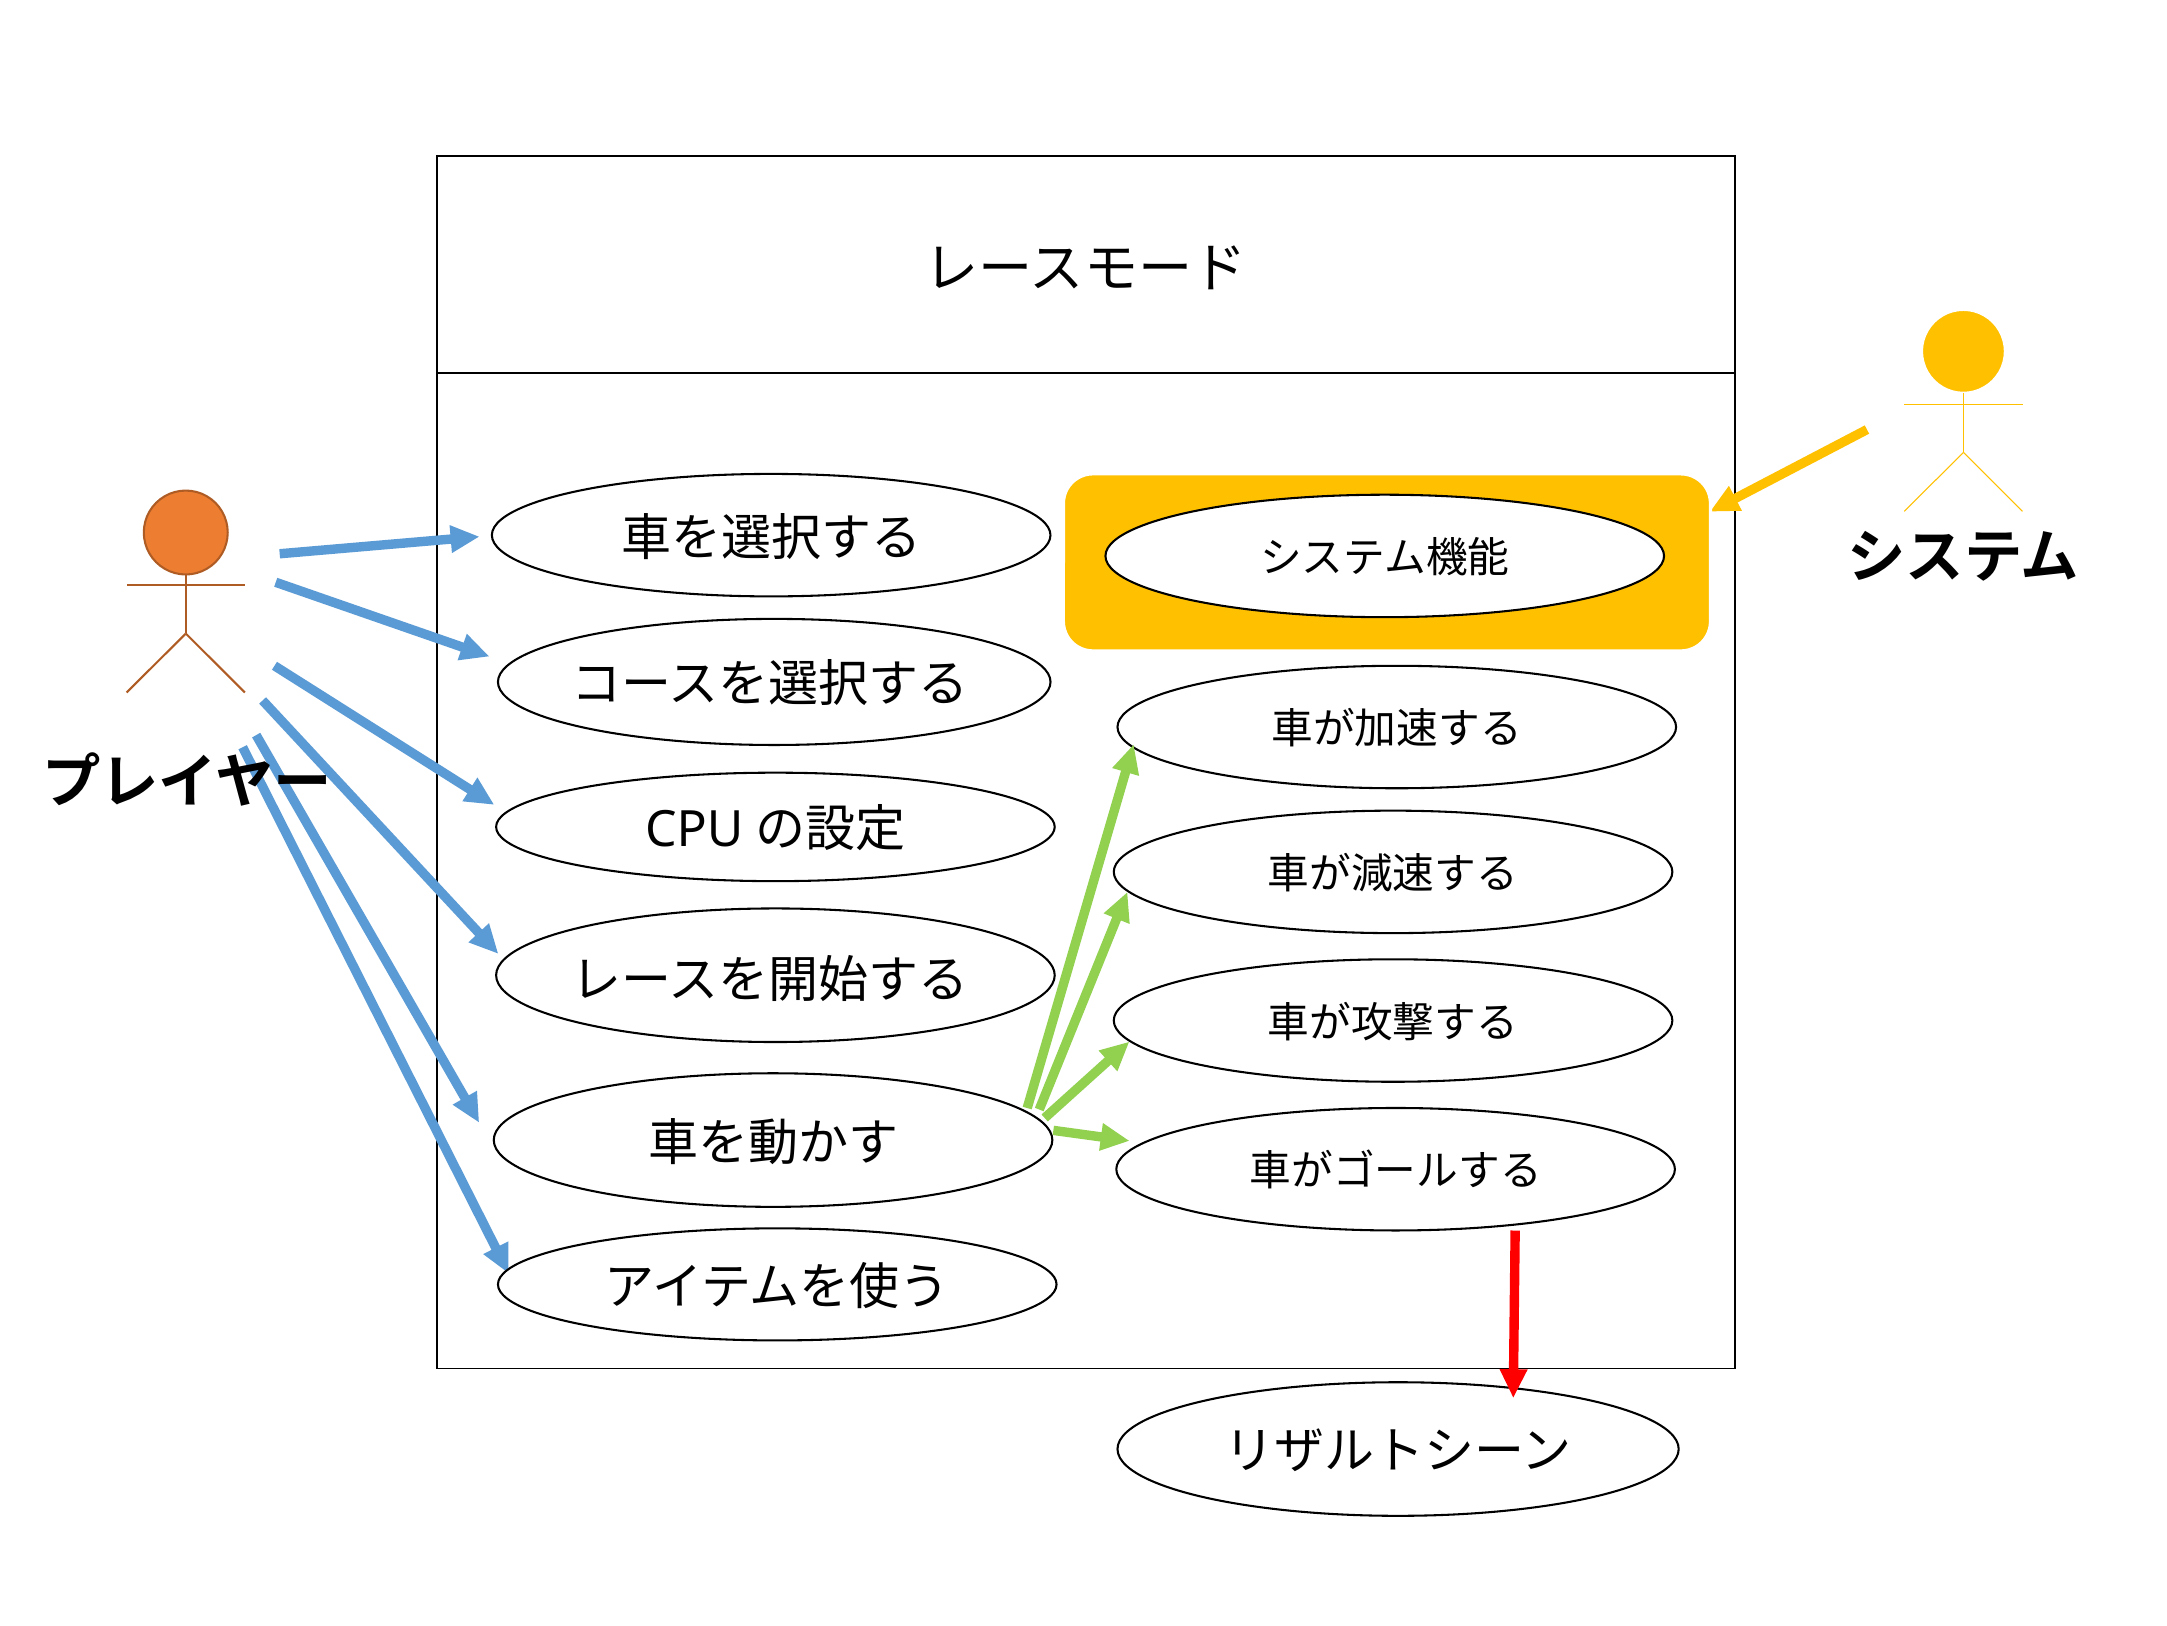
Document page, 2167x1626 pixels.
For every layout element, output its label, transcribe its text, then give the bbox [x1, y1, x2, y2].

text_box [496, 617, 1052, 747]
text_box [279, 536, 479, 554]
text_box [274, 665, 494, 700]
text_box [509, 907, 1027, 1044]
text_box 車を選択する [490, 472, 1052, 598]
text_box リザルトシーン [1209, 1411, 1587, 1486]
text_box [1710, 429, 1830, 512]
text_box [126, 490, 245, 693]
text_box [1027, 744, 1134, 1108]
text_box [275, 582, 489, 657]
text_box アイテムを使う [496, 1227, 1058, 1342]
table_cell [438, 374, 1734, 1368]
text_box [262, 700, 498, 954]
table_header レースモード [438, 157, 1734, 372]
text_box プレイヤー [27, 736, 256, 822]
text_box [256, 735, 479, 1123]
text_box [242, 747, 509, 1273]
text_box レースを開始する [556, 939, 984, 1015]
text_box システム機能 [1104, 493, 1666, 619]
text_box 車が減速する [1134, 809, 1674, 935]
text_box [1061, 472, 1713, 653]
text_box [1039, 892, 1128, 1110]
text_box 車がゴールする [1115, 1106, 1676, 1232]
text_box 車が攻撃する [1134, 958, 1674, 1083]
text_box コースを選択する [556, 643, 984, 719]
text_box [1044, 1042, 1129, 1118]
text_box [1830, 309, 2097, 598]
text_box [1053, 1130, 1129, 1141]
text_box CPUの設定 [509, 771, 1027, 883]
text_box [1116, 1381, 1680, 1517]
text_box 車が加速する [1116, 664, 1678, 790]
text_box 車を動かす [509, 1072, 1054, 1208]
